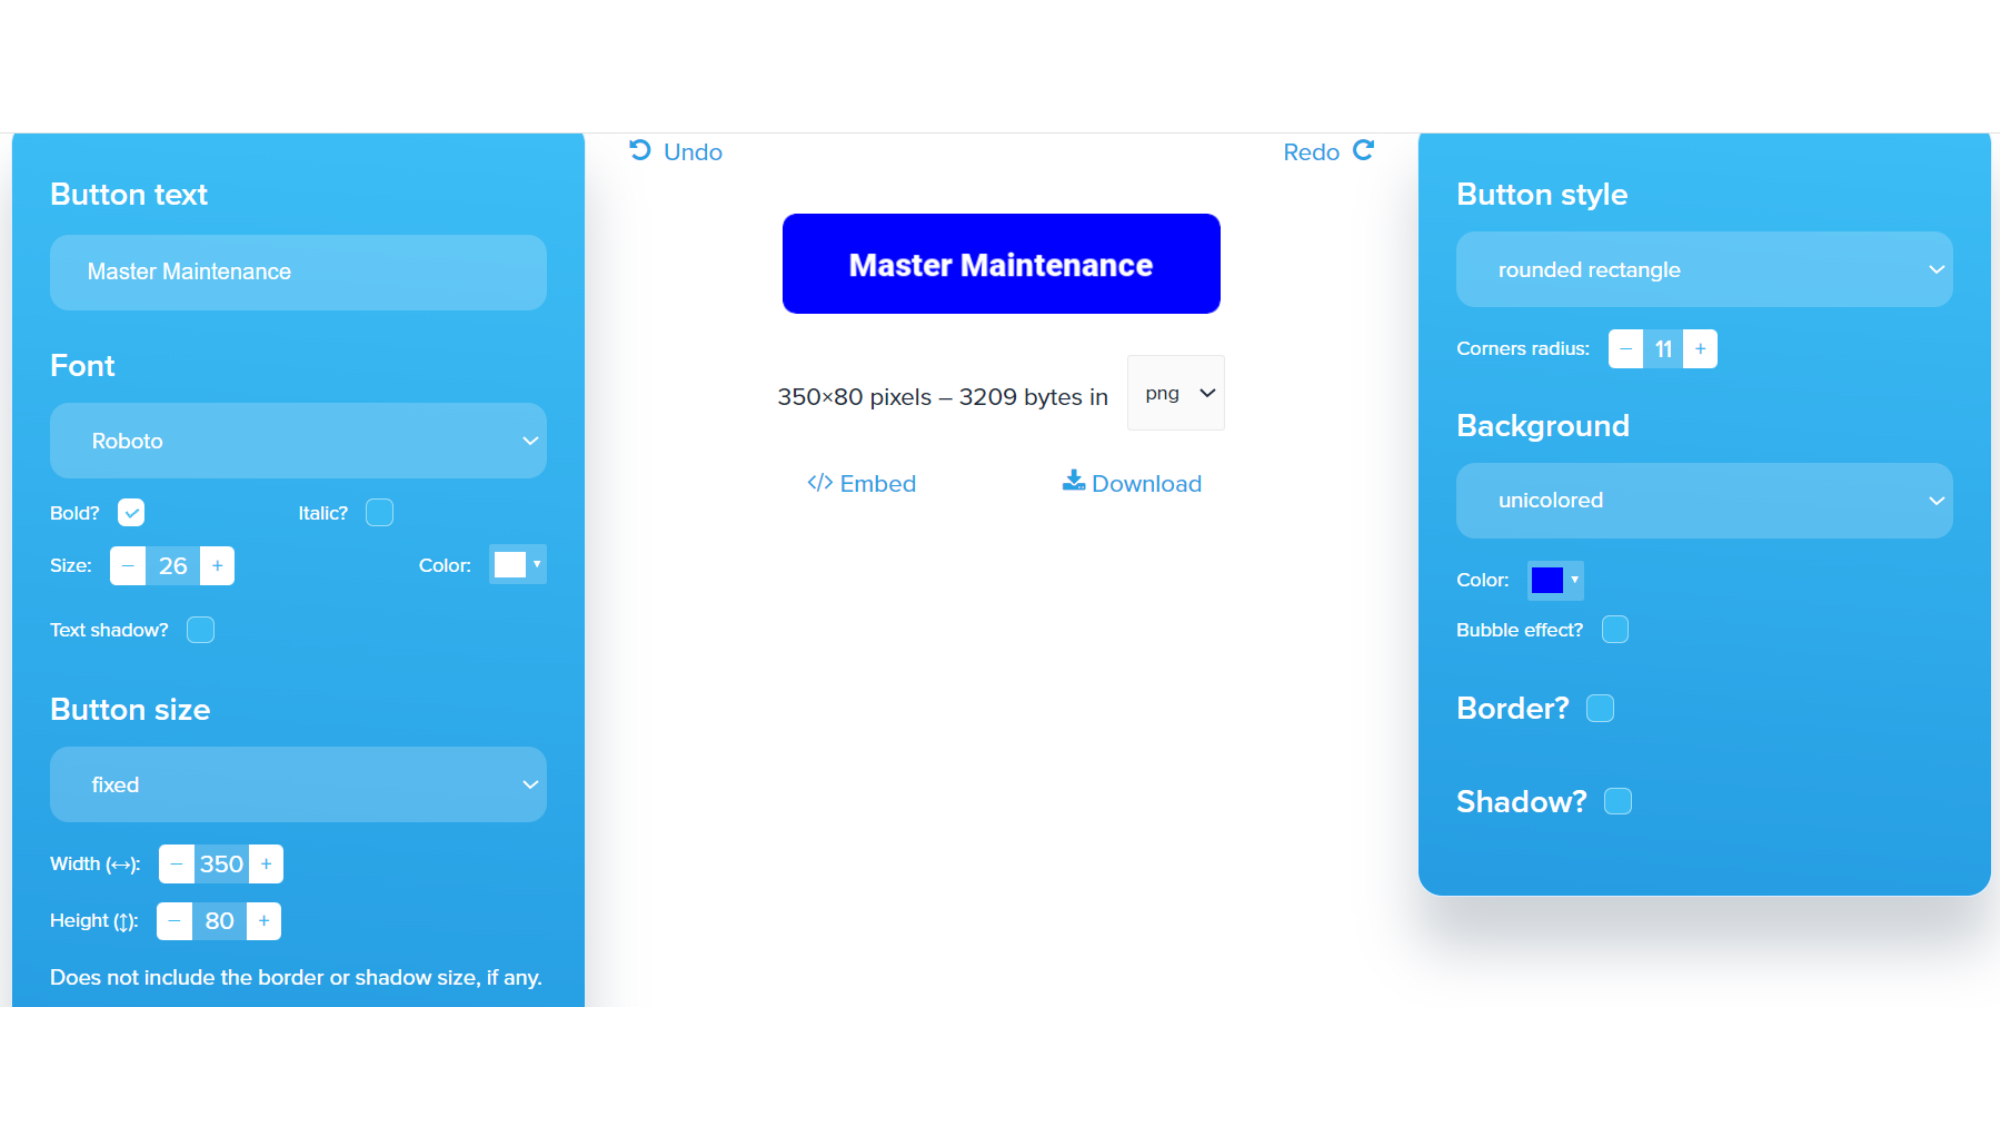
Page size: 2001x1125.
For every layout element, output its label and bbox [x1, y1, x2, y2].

picture [0, 117, 2000, 1008]
